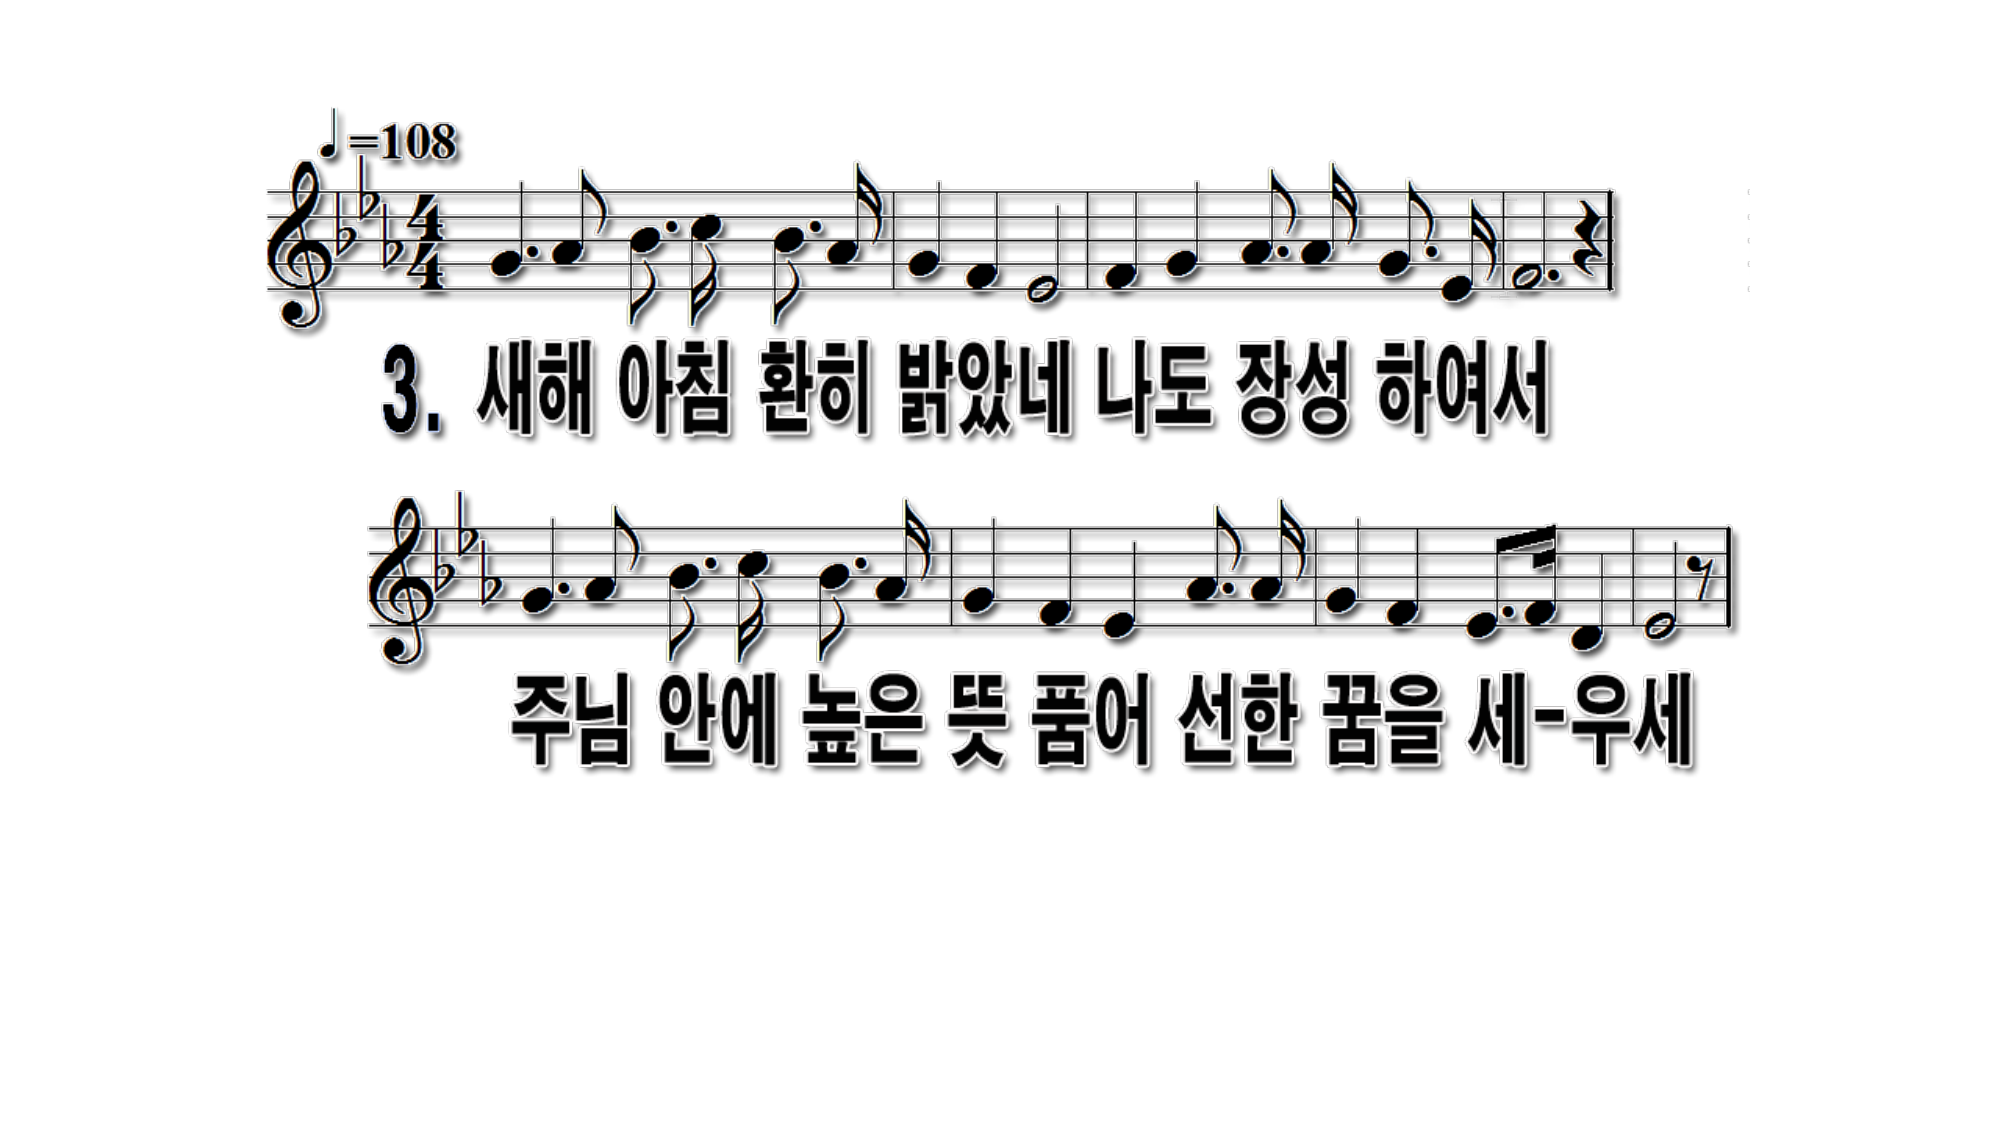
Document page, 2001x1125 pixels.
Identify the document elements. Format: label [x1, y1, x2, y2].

picture [249, 0, 1750, 835]
